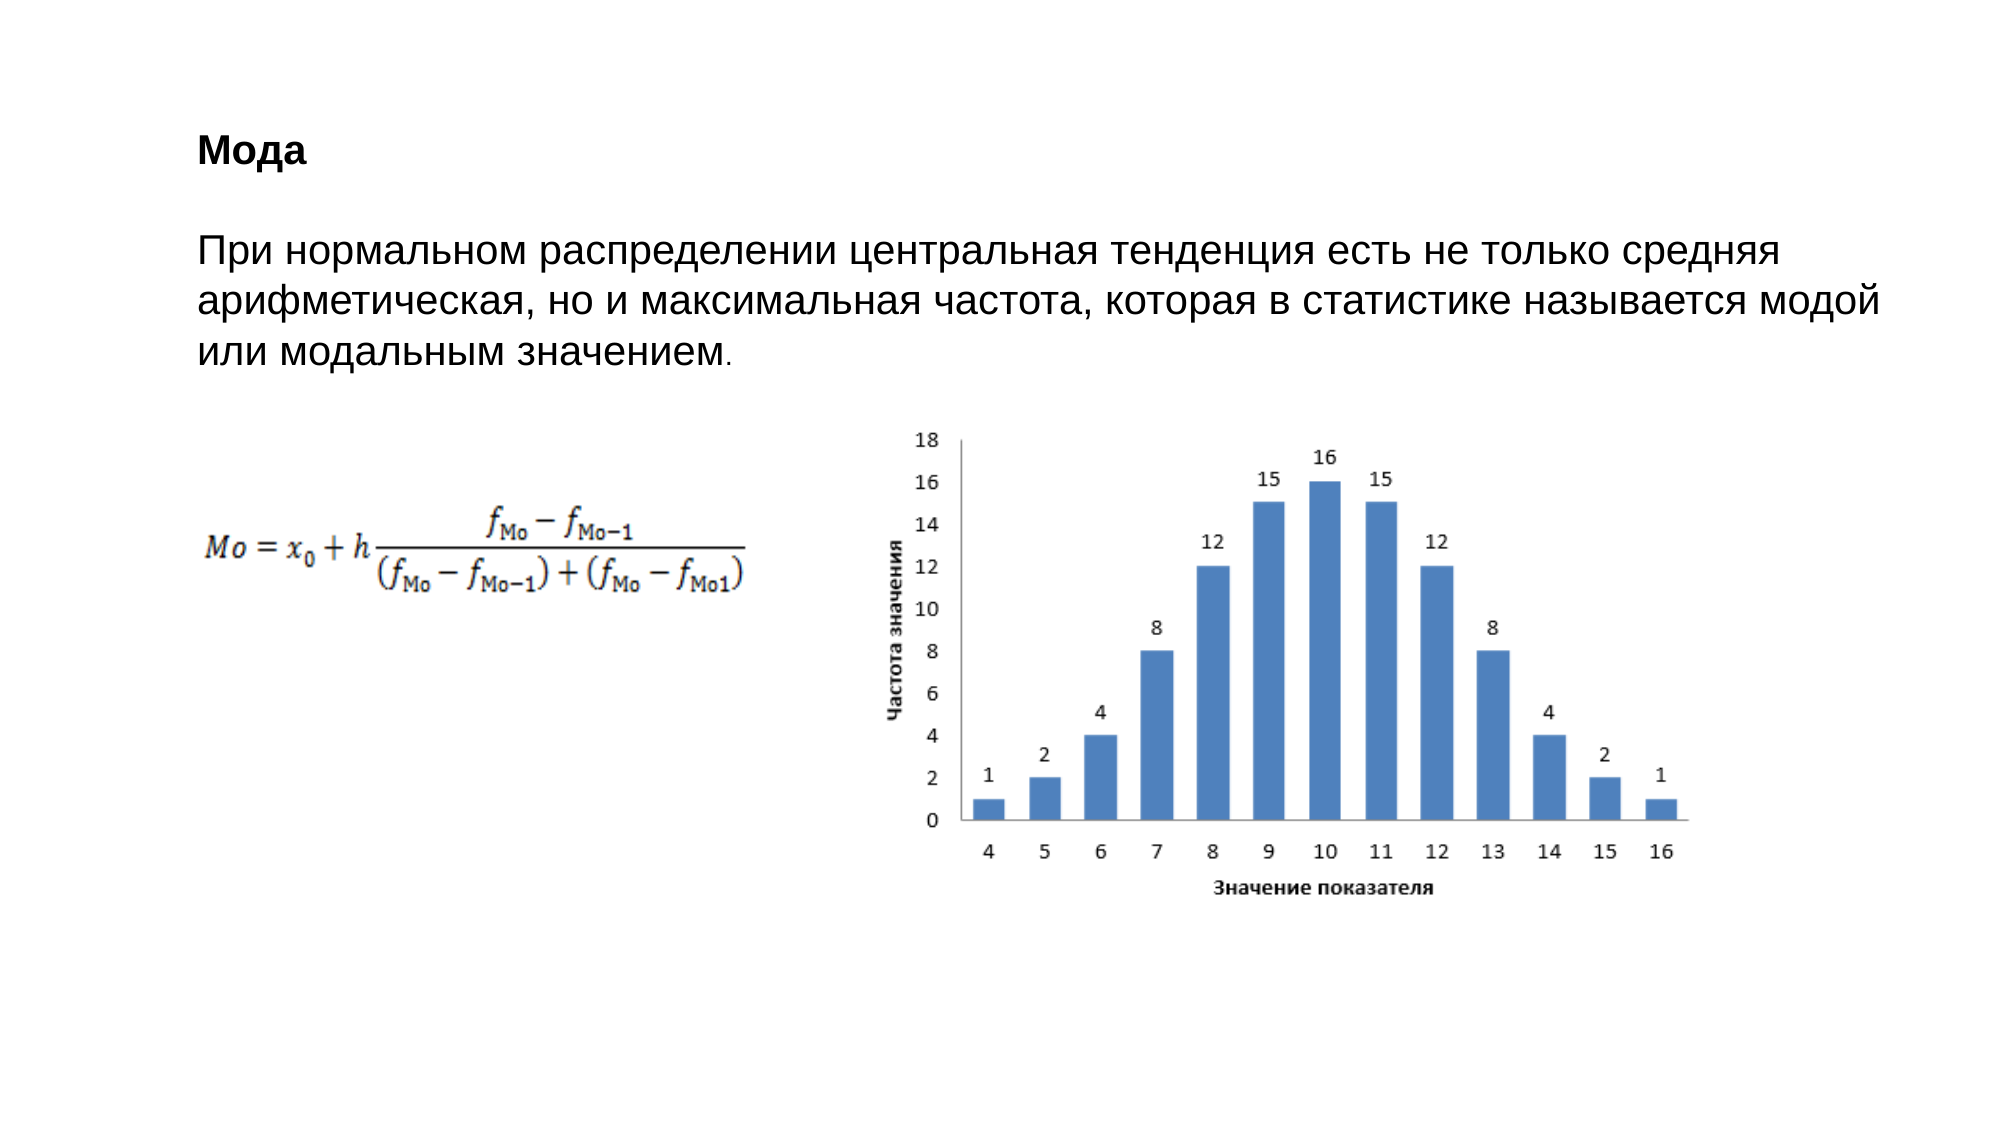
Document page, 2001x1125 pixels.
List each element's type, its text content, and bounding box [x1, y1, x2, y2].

picture [841, 383, 1710, 912]
picture [182, 450, 799, 658]
text_box Мода При нормальном распределении центральная тенденция есть не только средняя арифметическая, но и максимальная частота, которая в статистике называется модой или модальным значением. [182, 115, 1908, 381]
